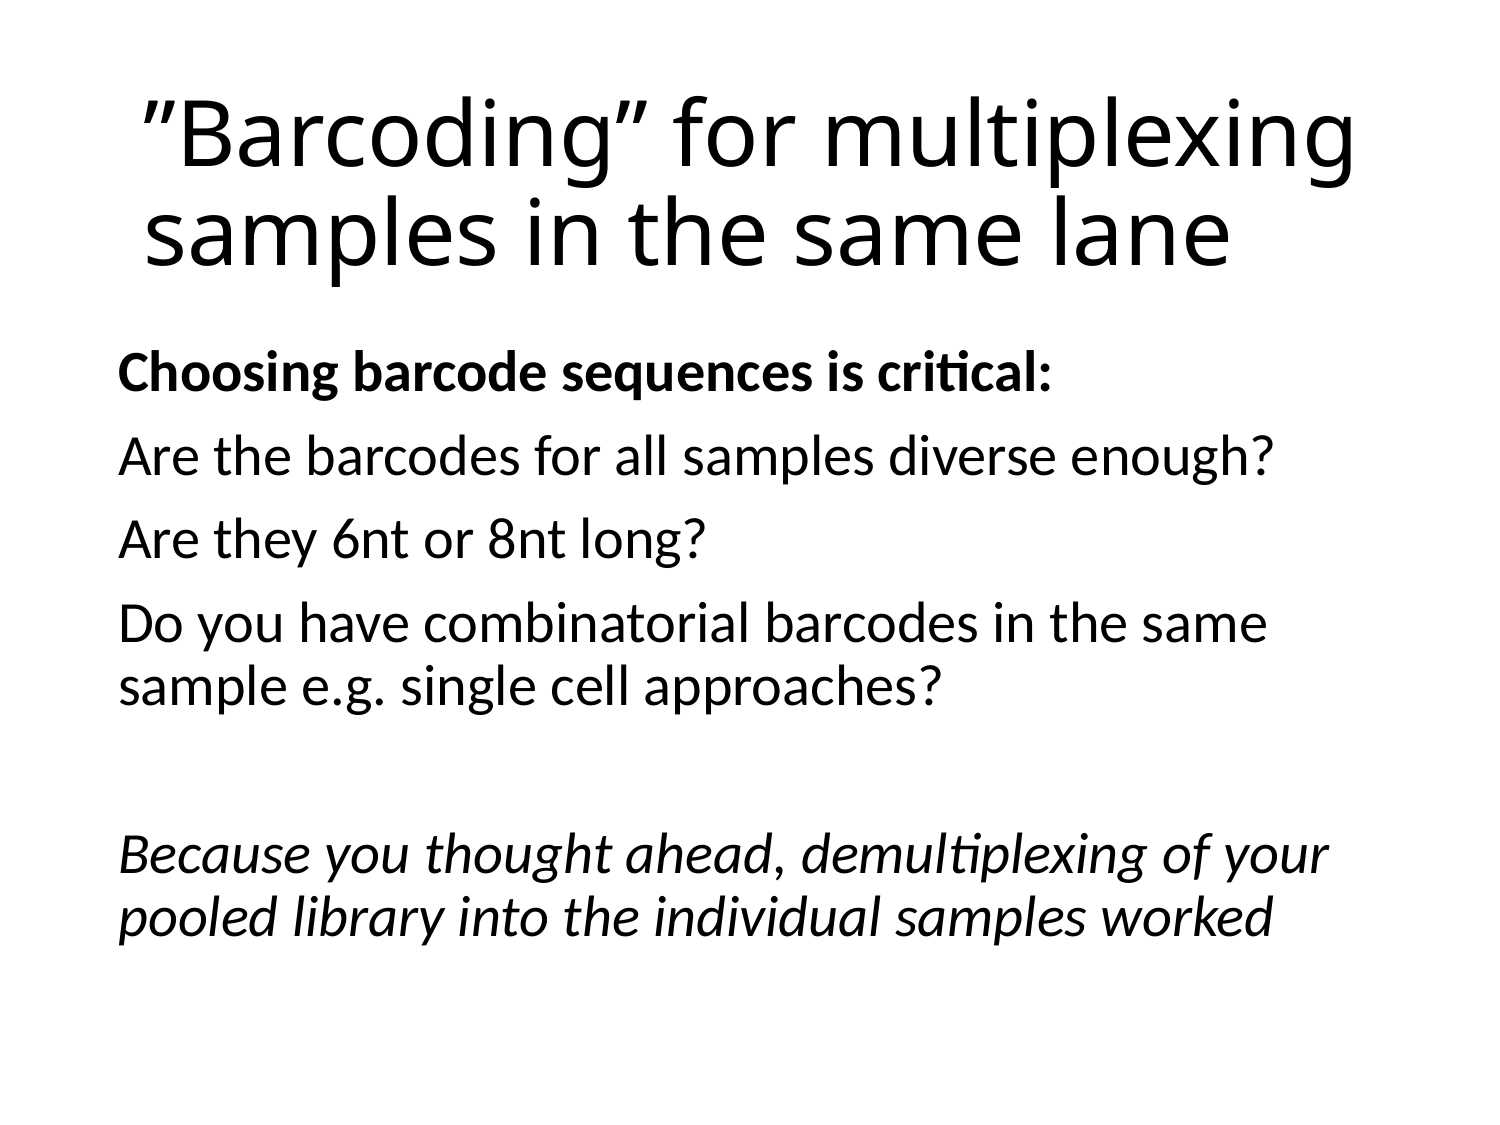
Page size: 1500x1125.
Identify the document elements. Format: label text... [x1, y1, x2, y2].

list Choosing barcode sequences is critical: Are the barcodes for all samples diverse enough? Are they 6nt or 8nt long? Do you have combinatorial barcodes in the same sample e.g. single cell approaches? Because you thought ahead, demultiplexing of your pooled library into the individual samples worked [103, 333, 1397, 1048]
text_box ”Barcoding” for multiplexing samples in the same lane [128, 77, 1422, 295]
